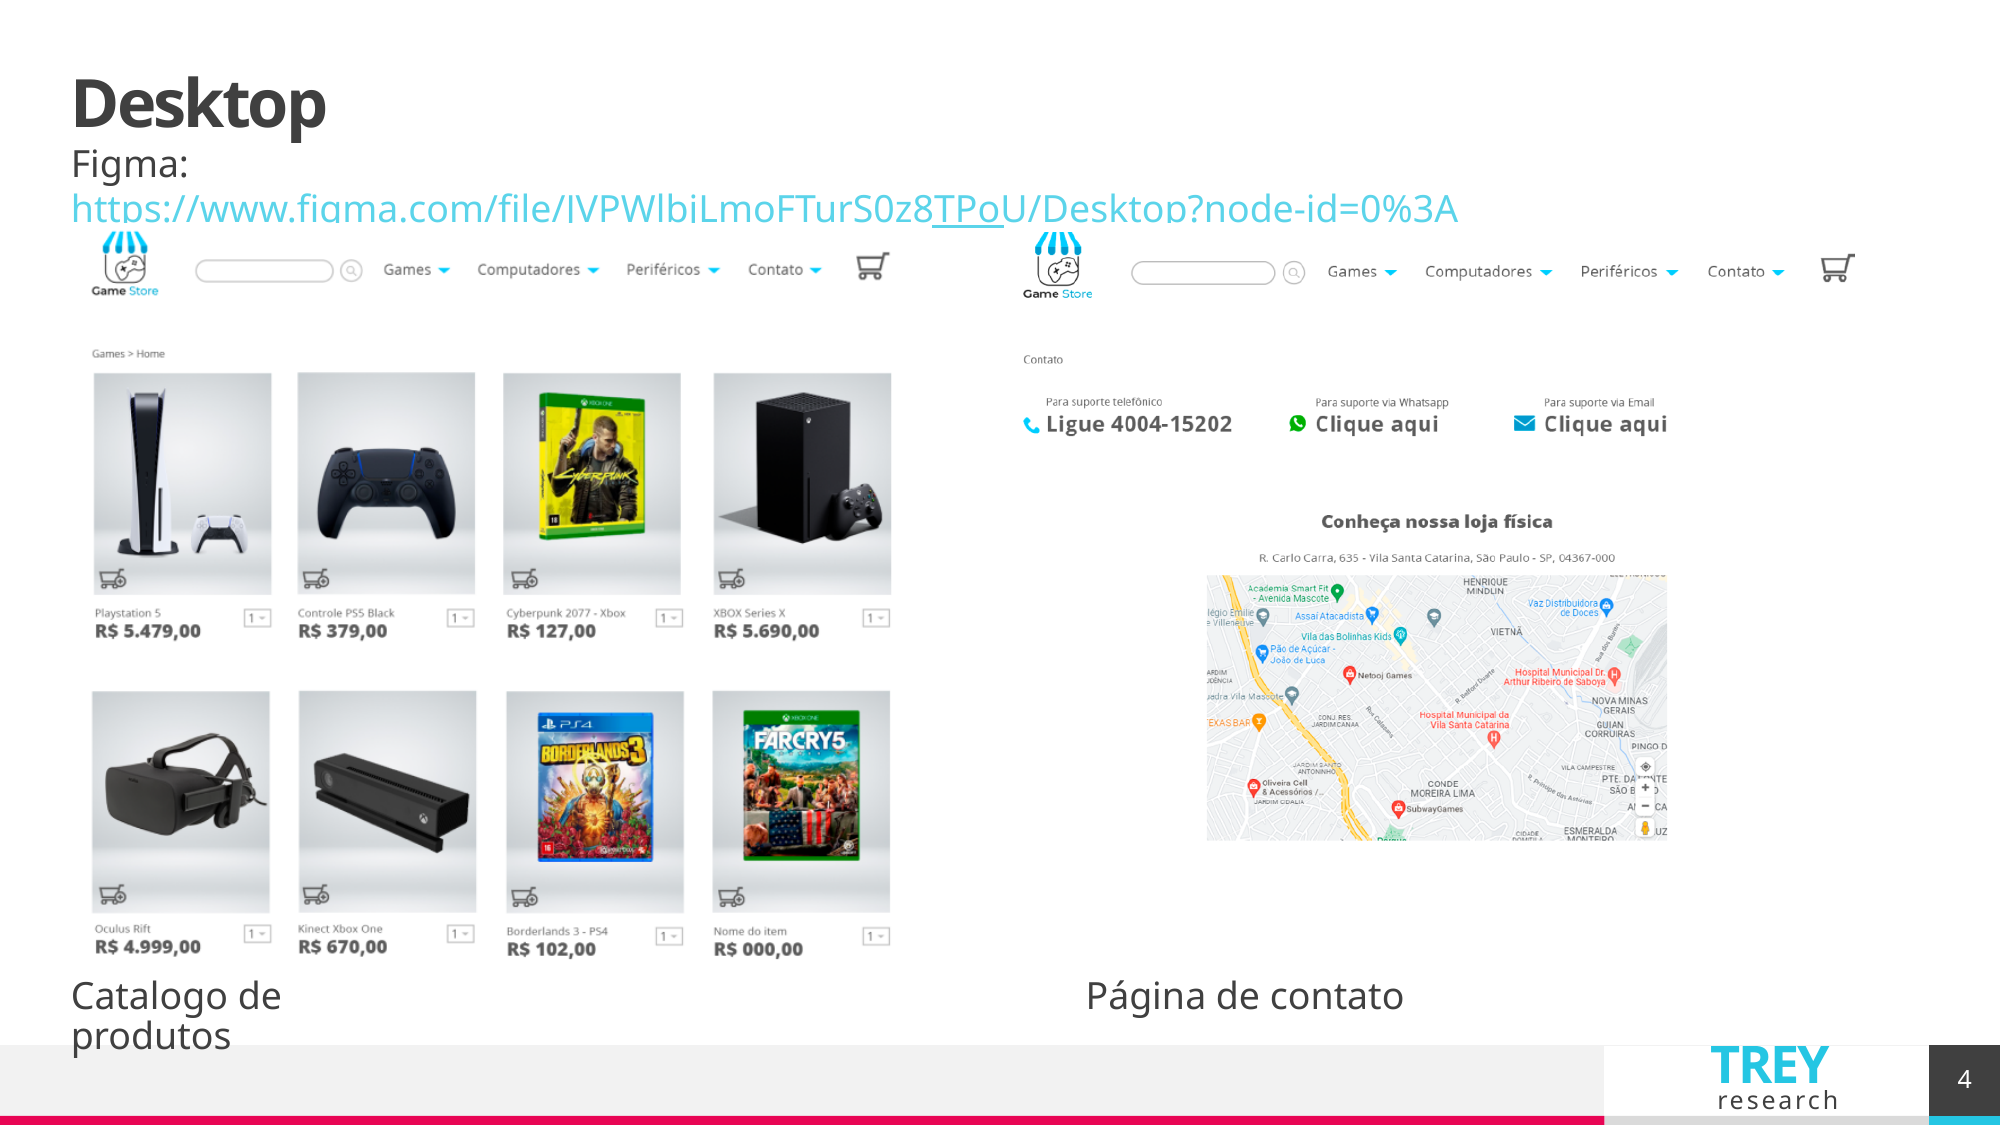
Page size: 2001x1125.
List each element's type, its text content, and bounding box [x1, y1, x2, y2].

text_box Página de contato [1085, 977, 1438, 1026]
title Desktop [70, 70, 1932, 142]
text_box [70, 207, 1970, 991]
list Figma: https://www.figma.com/file/JVPWlbjLmoFTurS0z8TPoU/Desktop?node-id=0%3A1 [70, 145, 1476, 205]
picture [1003, 223, 1897, 872]
text_box Catalogo de produtos [70, 977, 423, 1026]
slide_number 4 [1929, 1045, 2000, 1116]
picture [60, 223, 932, 975]
